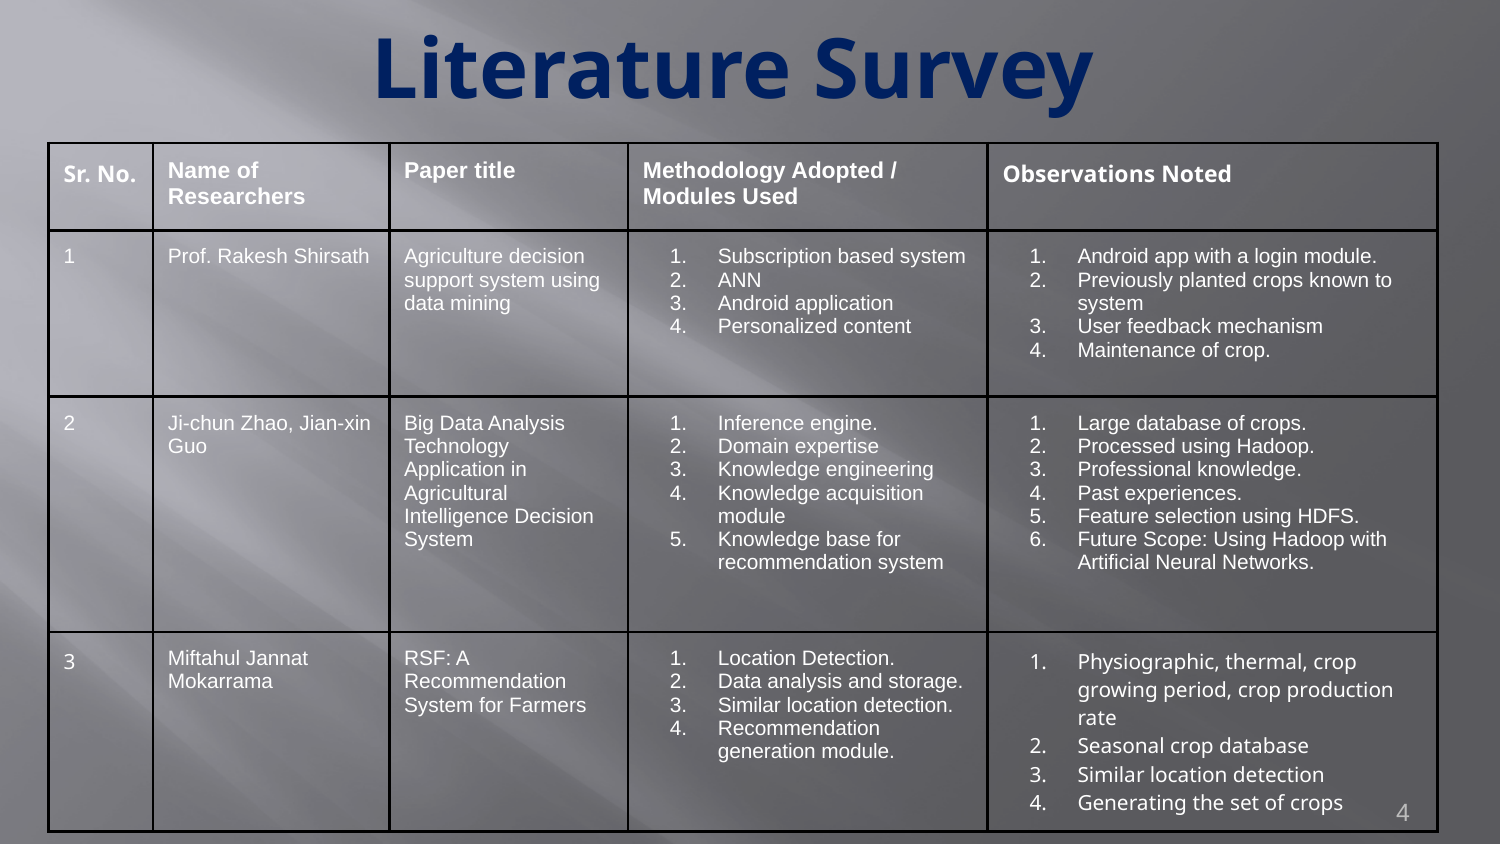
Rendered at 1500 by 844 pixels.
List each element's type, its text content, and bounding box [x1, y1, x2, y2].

table_cell Large database of crops. Processed using Hadoop. Professional knowledge. Past experiences. Feature selection using HDFS. Future Scope: Using Hadoop with Artificial Neural Networks. [989, 398, 1436, 631]
table_cell Physiographic, thermal, crop growing period, crop production rate Seasonal crop database Similar location detection Generating the set of crops [989, 633, 1436, 830]
table_cell RSF: A Recommendation System for Farmers [391, 633, 627, 830]
table_cell Big Data Analysis Technology Application in Agricultural Intelligence Decision System [391, 398, 627, 631]
table_header Paper title [391, 144, 627, 229]
table_cell Inference engine. Domain expertise Knowledge engineering Knowledge acquisition module Knowledge base for recommendation system [629, 398, 986, 631]
title Literature Survey [57, 0, 1408, 141]
table_header Sr. No. [50, 144, 152, 229]
table_cell Prof. Rakesh Shirsath [154, 232, 388, 395]
table_cell 3 [50, 633, 152, 830]
table_cell Android app with a login module. Previously planted crops known to system User feedback mechanism Maintenance of crop. [989, 232, 1436, 395]
table_header Name of Researchers [154, 144, 388, 229]
table_cell Subscription based system ANN Android application Personalized content [629, 232, 986, 395]
table_header Observations Noted [989, 144, 1436, 229]
table_header Methodology Adopted / Modules Used [629, 144, 986, 229]
table_cell Agriculture decision support system using data mining [391, 232, 627, 395]
table_cell 1 [50, 232, 152, 395]
table_cell Location Detection. Data analysis and storage. Similar location detection. Recommendation generation module. [629, 633, 986, 830]
table_cell 2 [50, 398, 152, 631]
table_cell Ji-chun Zhao, Jian-xin Guo [154, 398, 388, 631]
table_cell Miftahul Jannat Mokarrama [154, 633, 388, 830]
